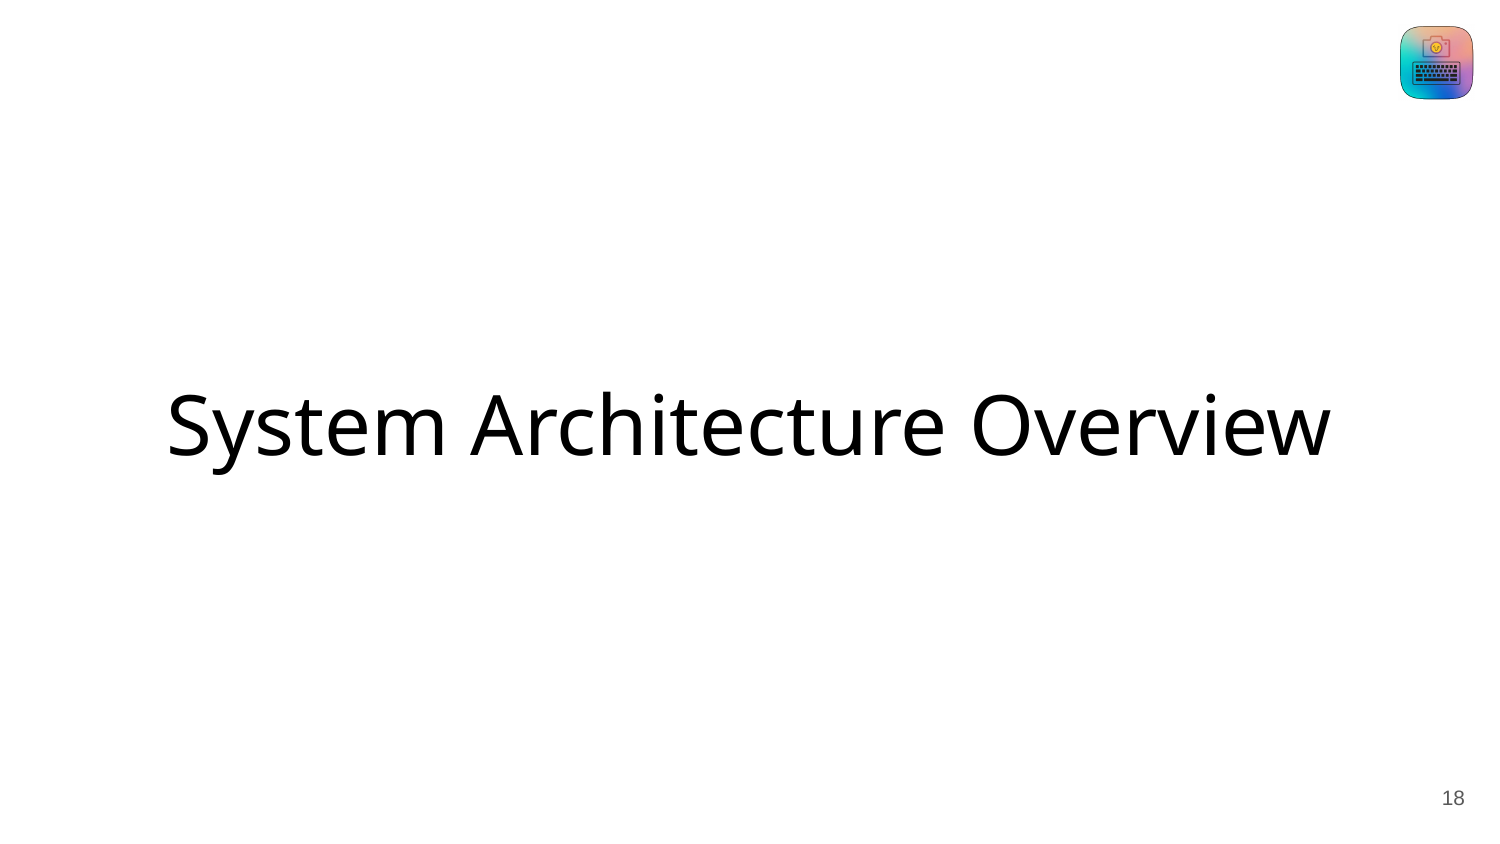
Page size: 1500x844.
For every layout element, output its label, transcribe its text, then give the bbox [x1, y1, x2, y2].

picture [1398, 24, 1476, 102]
slide_number ‹#› [1389, 764, 1480, 830]
title System Architecture Overview [51, 352, 1449, 491]
